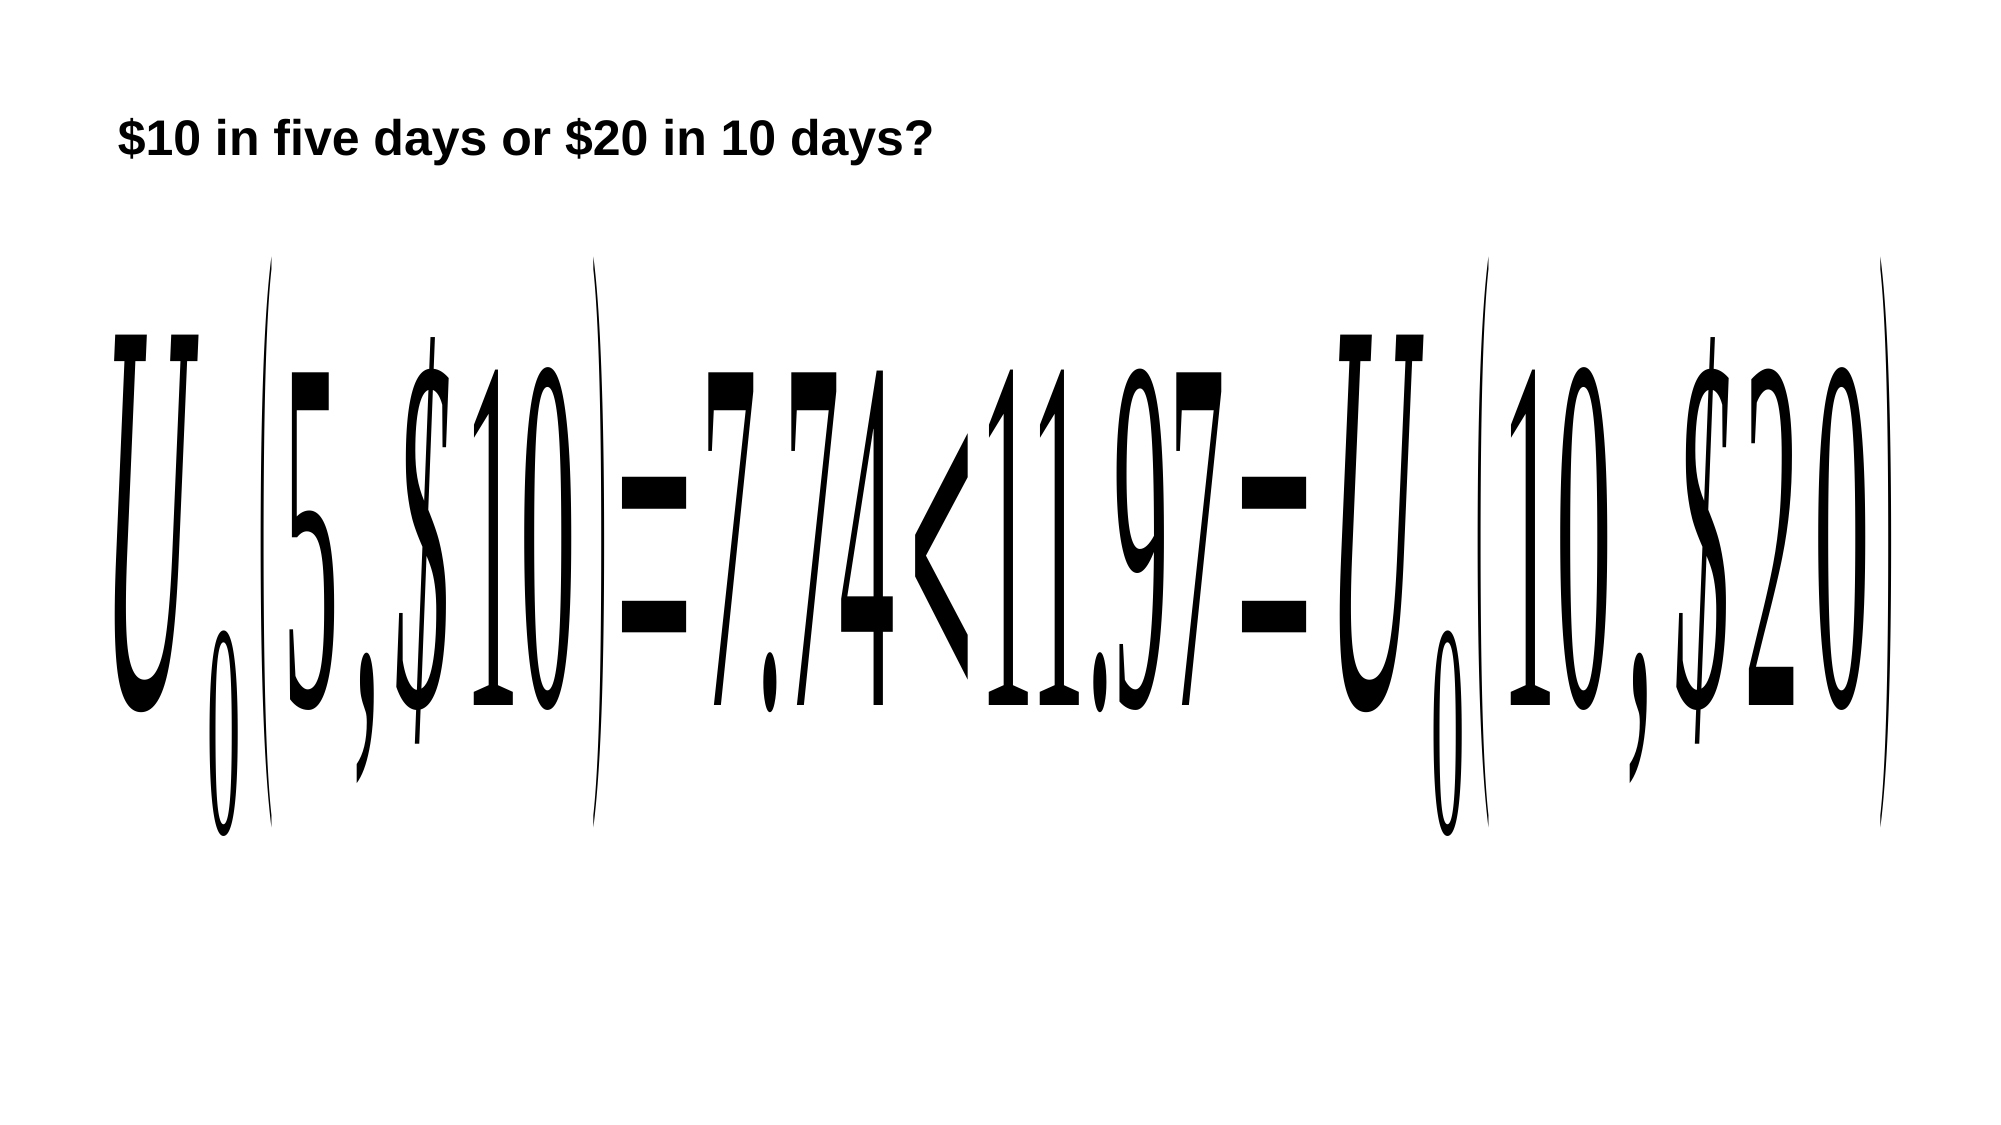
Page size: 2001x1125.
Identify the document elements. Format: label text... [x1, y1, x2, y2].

title $10 in five days or $20 in 10 days? [102, 96, 1797, 174]
